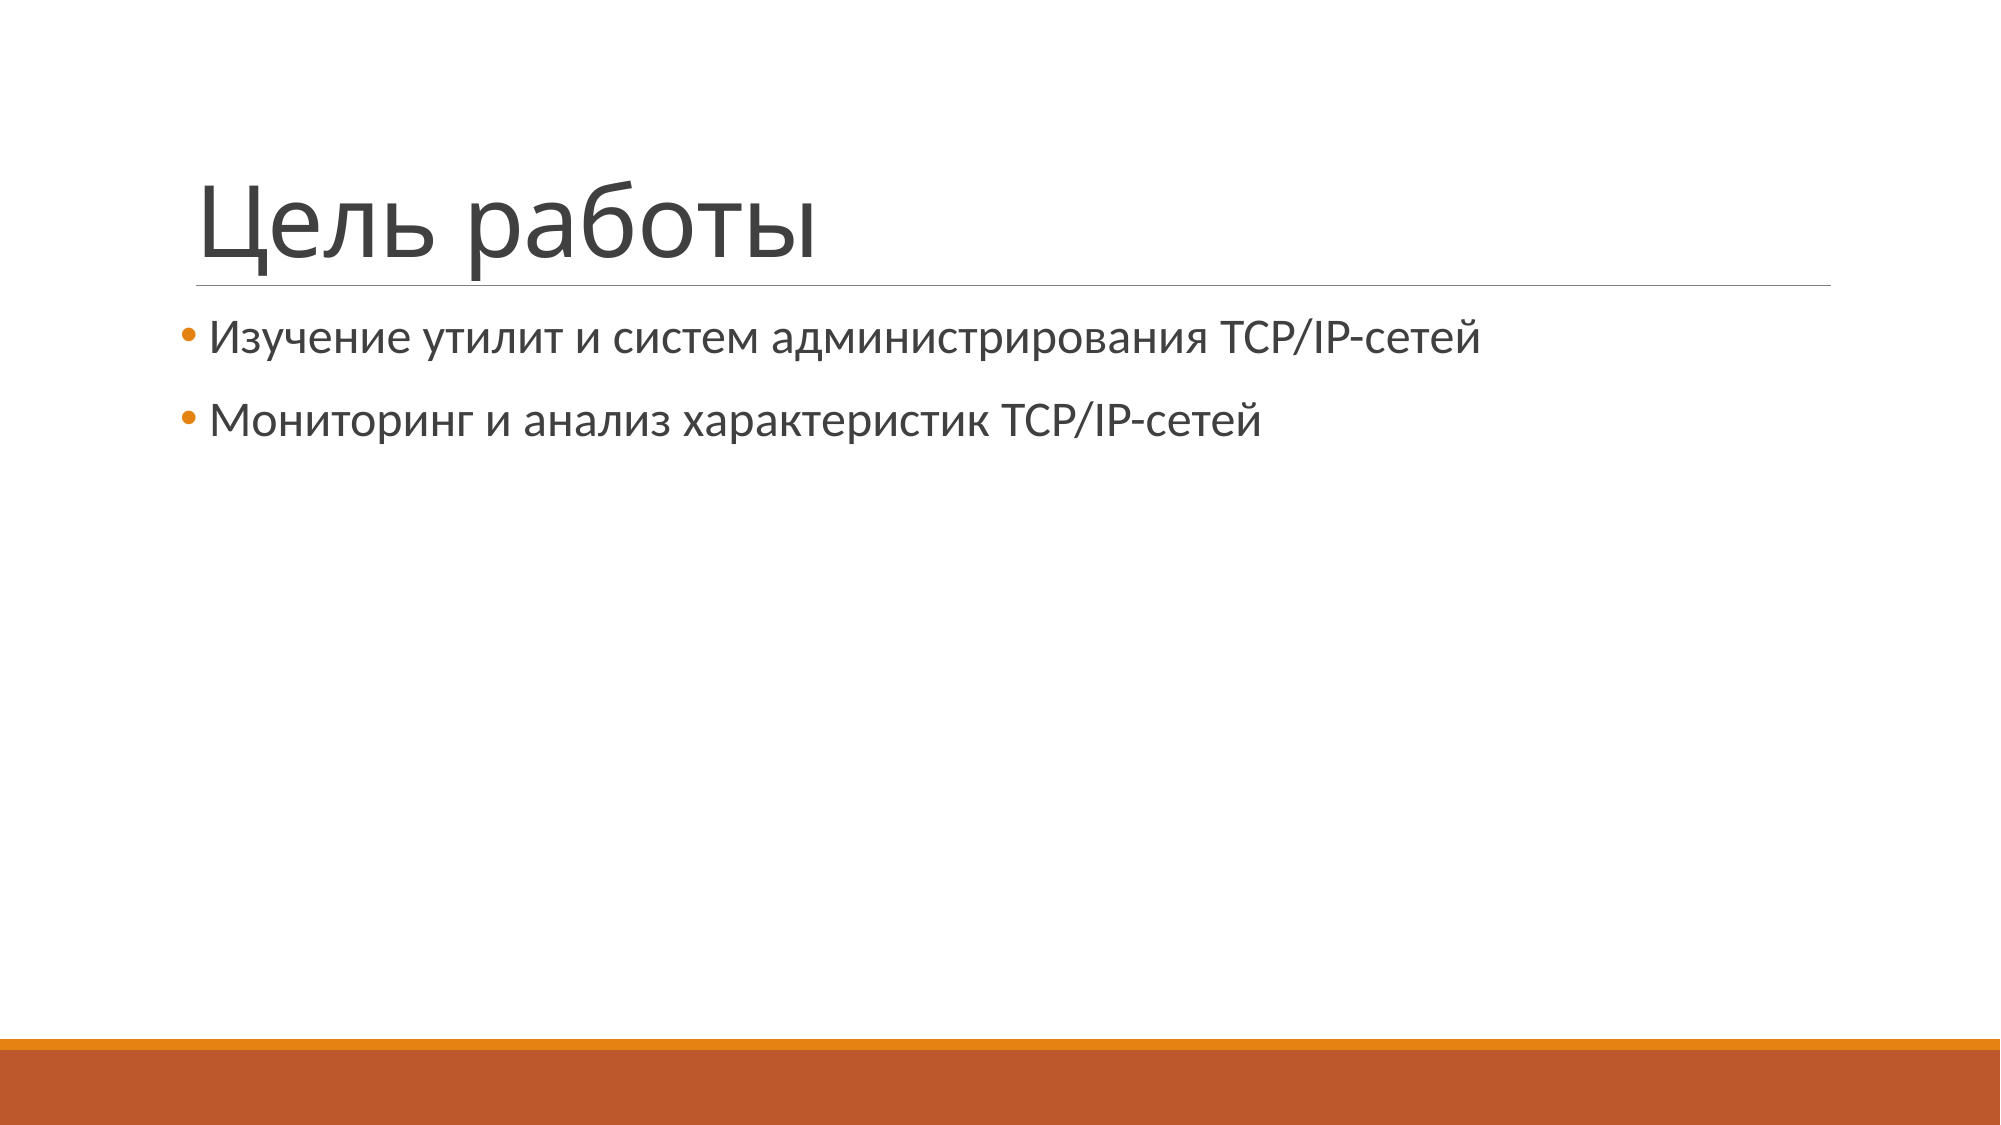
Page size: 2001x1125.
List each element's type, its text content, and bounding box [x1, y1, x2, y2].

list Изучение утилит и систем администрирования TCP/IP-сетей Мониторинг и анализ характеристик TCP/IP-сетей [180, 302, 1830, 963]
title Цель работы [180, 47, 1830, 285]
